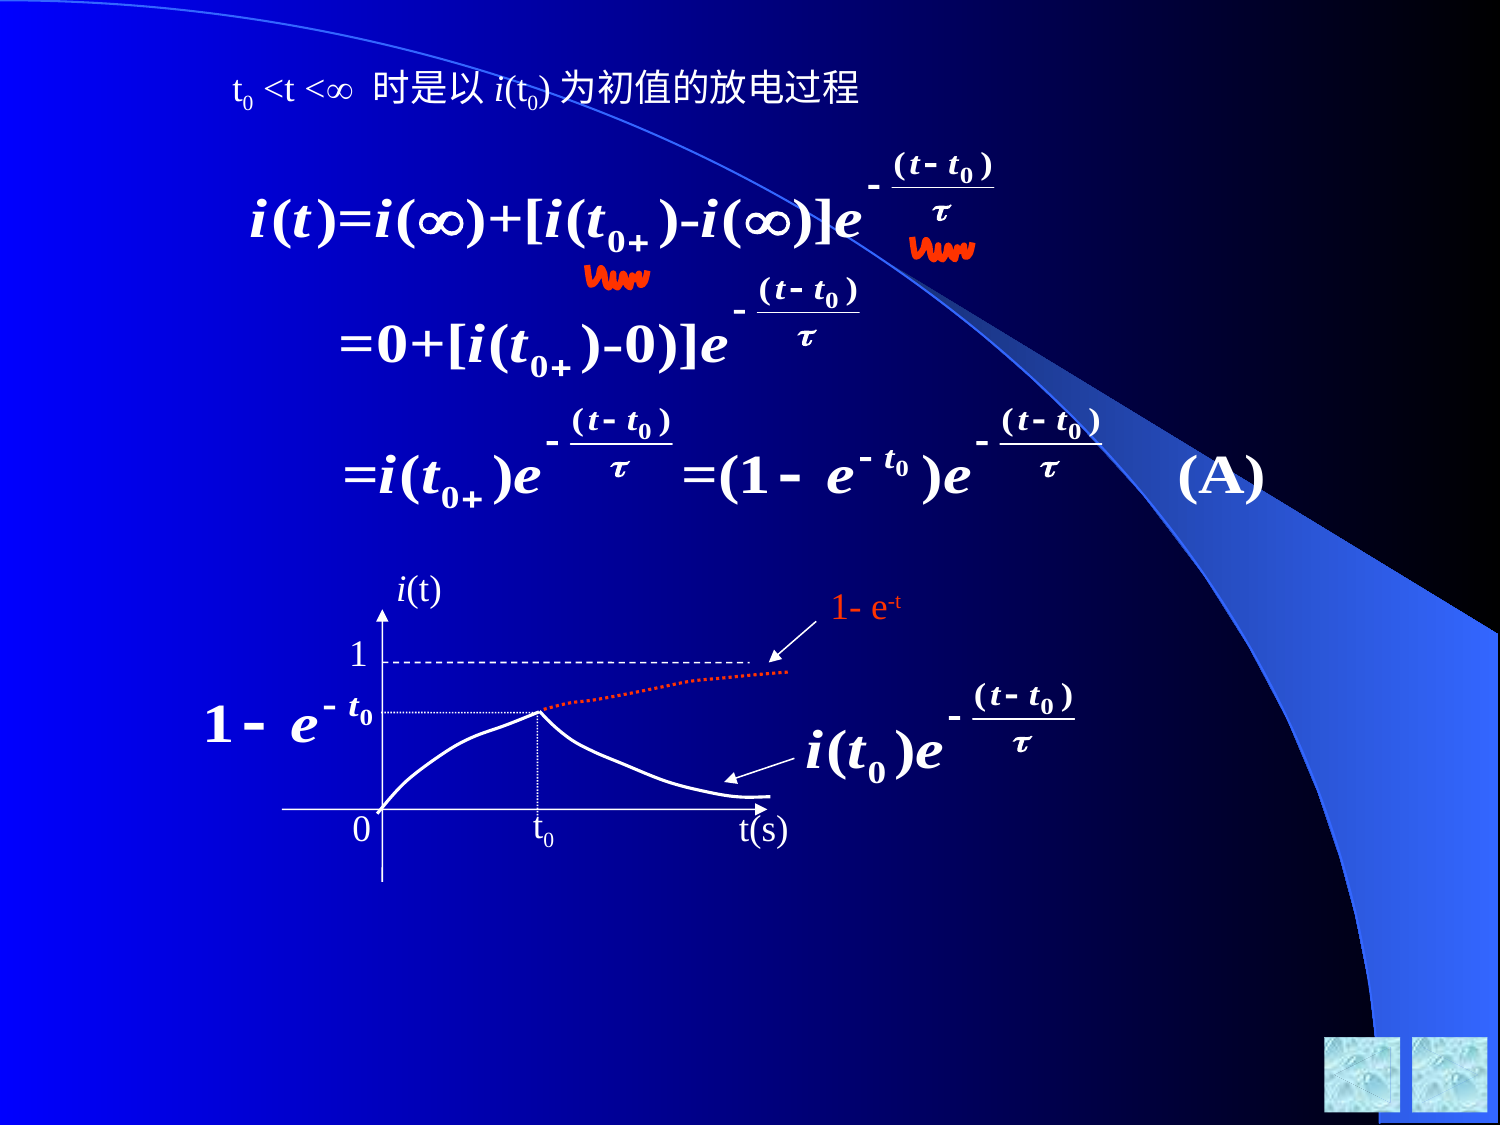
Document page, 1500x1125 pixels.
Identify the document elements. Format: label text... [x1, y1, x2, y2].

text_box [328, 261, 873, 391]
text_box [282, 555, 842, 882]
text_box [768, 574, 982, 663]
text_box [1324, 1037, 1401, 1113]
text_box t0 <t < 时是以i(t0)为初值的放电过程 [217, 56, 1285, 123]
text_box [1412, 1037, 1488, 1113]
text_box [196, 682, 392, 757]
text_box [240, 136, 1005, 266]
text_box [723, 667, 1087, 797]
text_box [332, 392, 1275, 522]
